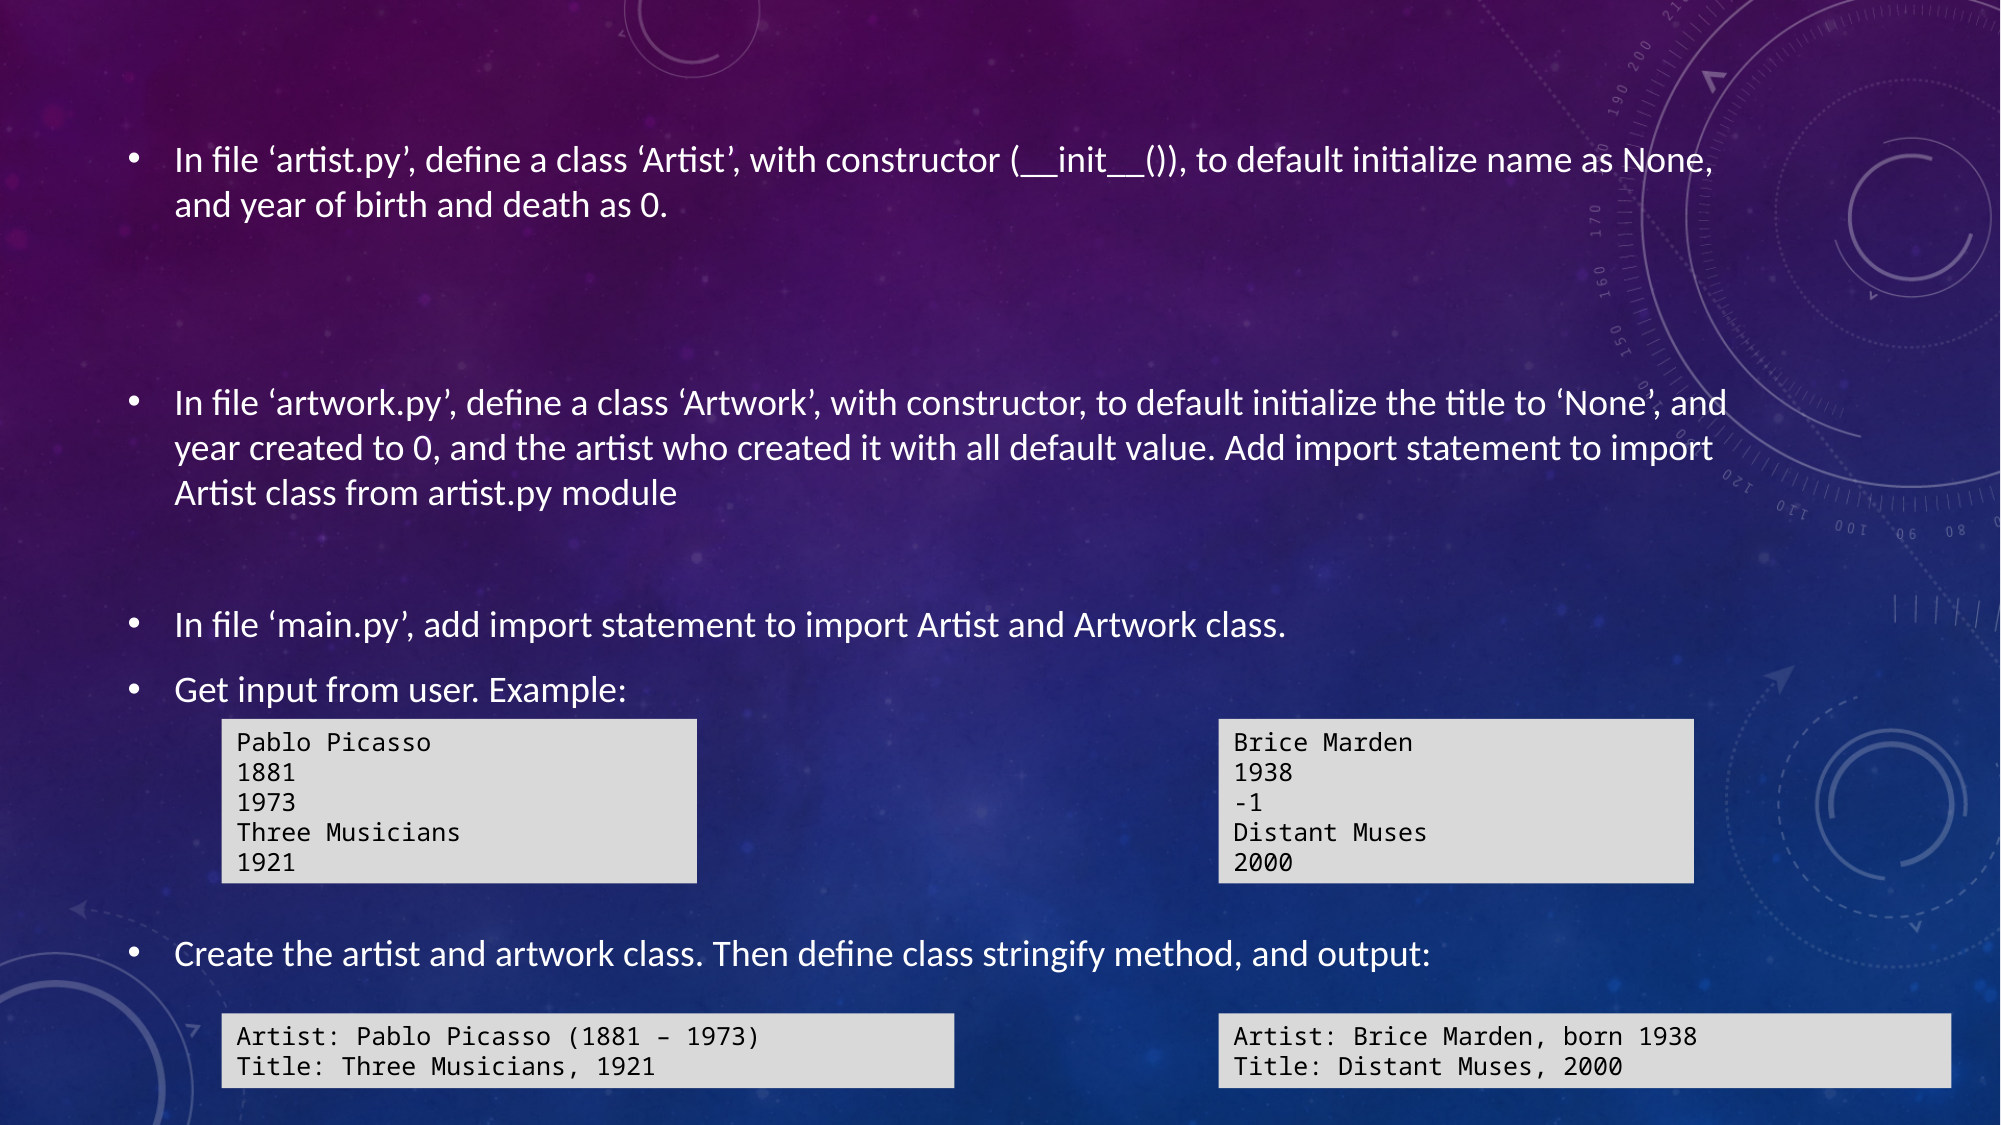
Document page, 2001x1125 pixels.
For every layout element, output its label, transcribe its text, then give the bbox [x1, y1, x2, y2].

list In file ‘artist.py’, define a class ‘Artist’, with constructor (__init__()), to default initialize name as None, and year of birth and death as 0. In file ‘artwork.py’, define a class ‘Artwork’, with constructor, to default initialize the title to ‘None’, and year created to 0, and the artist who created it with all default value. Add import statement to import Artist class from artist.py module In file ‘main.py’, add import statement to import Artist and Artwork class. Get input from user. Example: Create the artist and artwork class. Then define class stringify method, and output: [112, 127, 1775, 1072]
text_box Pablo Picasso 1881 1973 Three Musicians 1921 [221, 718, 697, 884]
text_box Artist: Pablo Picasso (1881 – 1973) Title: Three Musicians, 1921 [221, 1013, 955, 1089]
text_box Artist: Brice Marden, born 1938 Title: Distant Muses, 2000 [1218, 1013, 1952, 1089]
picture [0, 0, 2001, 1125]
text_box Brice Marden 1938 -1 Distant Muses 2000 [1218, 718, 1694, 884]
